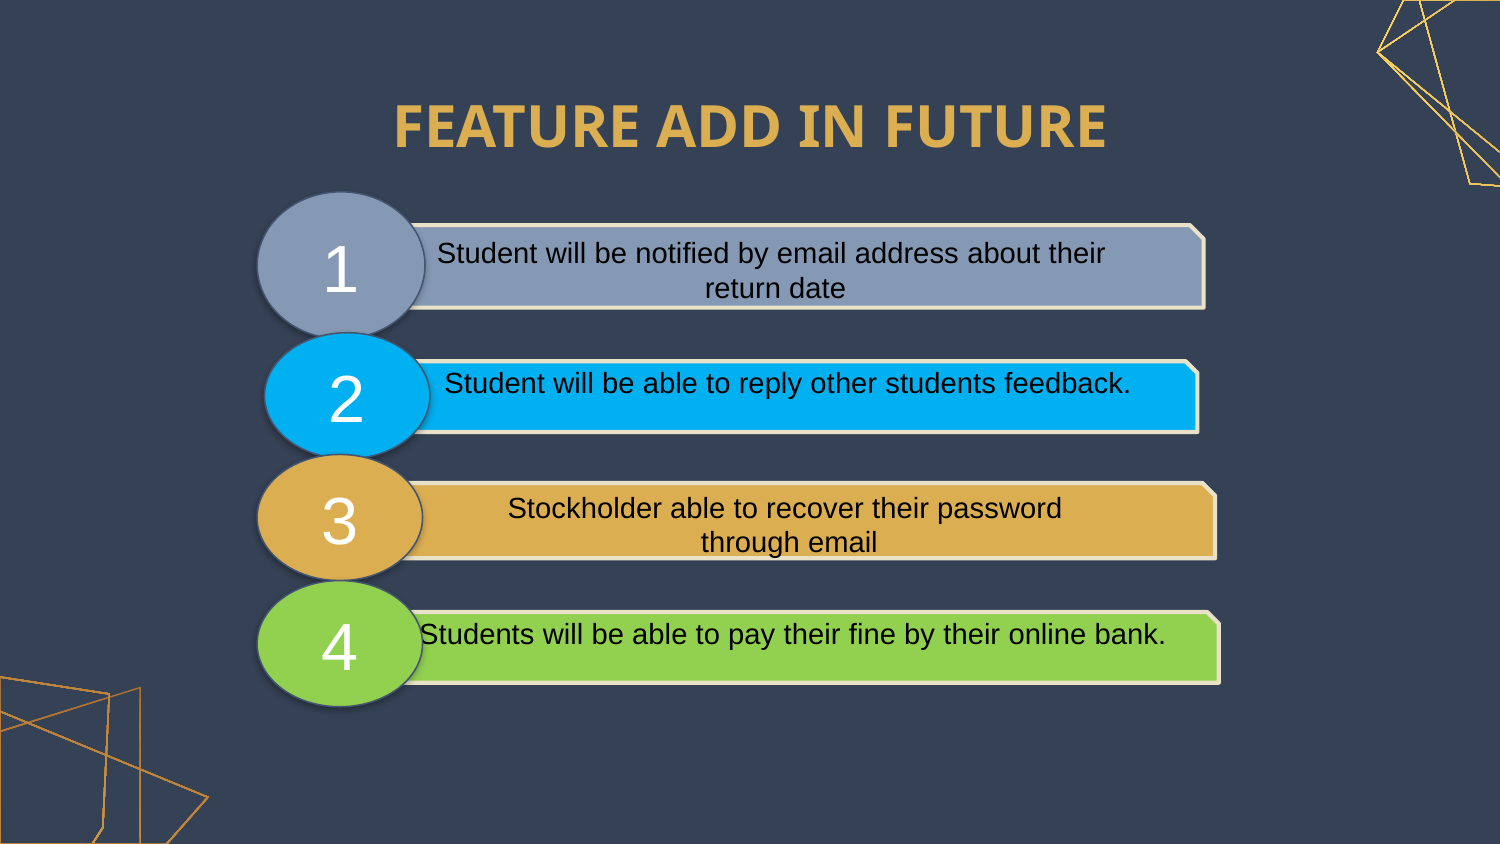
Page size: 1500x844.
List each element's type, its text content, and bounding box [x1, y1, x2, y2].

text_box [264, 332, 1198, 452]
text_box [256, 191, 1204, 340]
title FEATURE ADD IN FUTURE [327, 88, 1173, 160]
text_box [256, 580, 1220, 707]
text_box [256, 454, 1216, 579]
